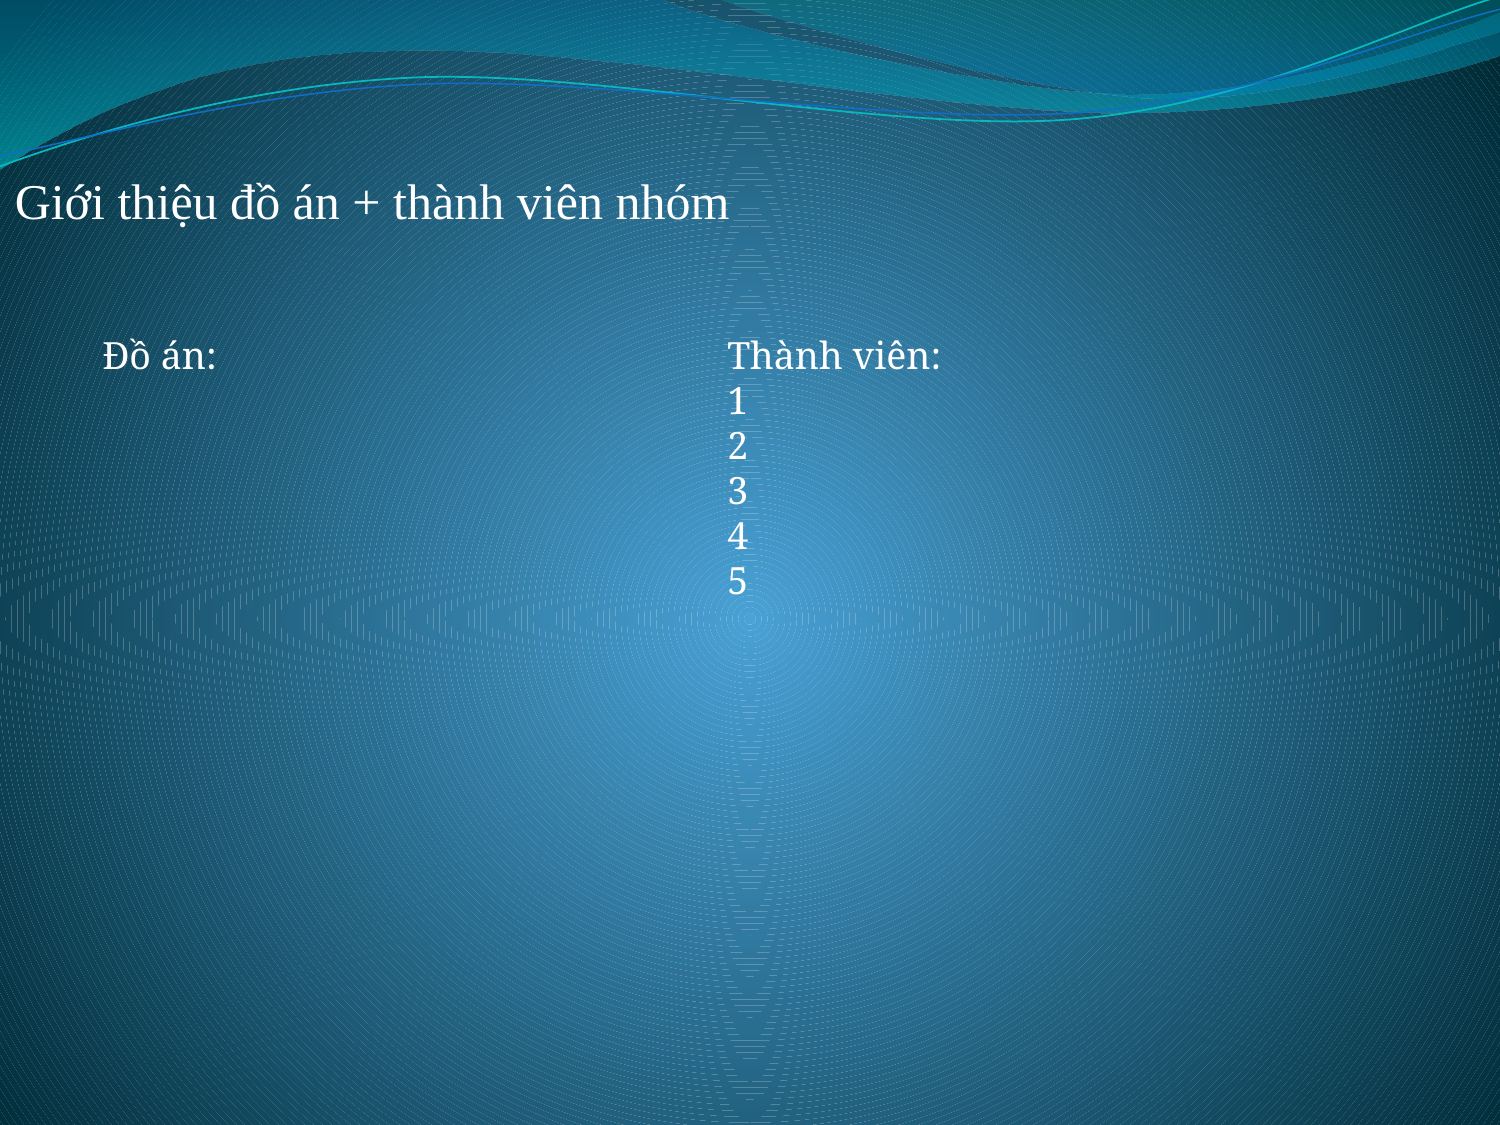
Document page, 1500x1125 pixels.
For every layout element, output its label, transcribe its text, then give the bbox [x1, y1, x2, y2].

text_box Đồ án: [87, 324, 594, 430]
text_box Giới thiệu đồ án + thành viên nhóm [0, 162, 1188, 238]
text_box Thành viên: 1 2 3 4 5 [712, 324, 1400, 610]
